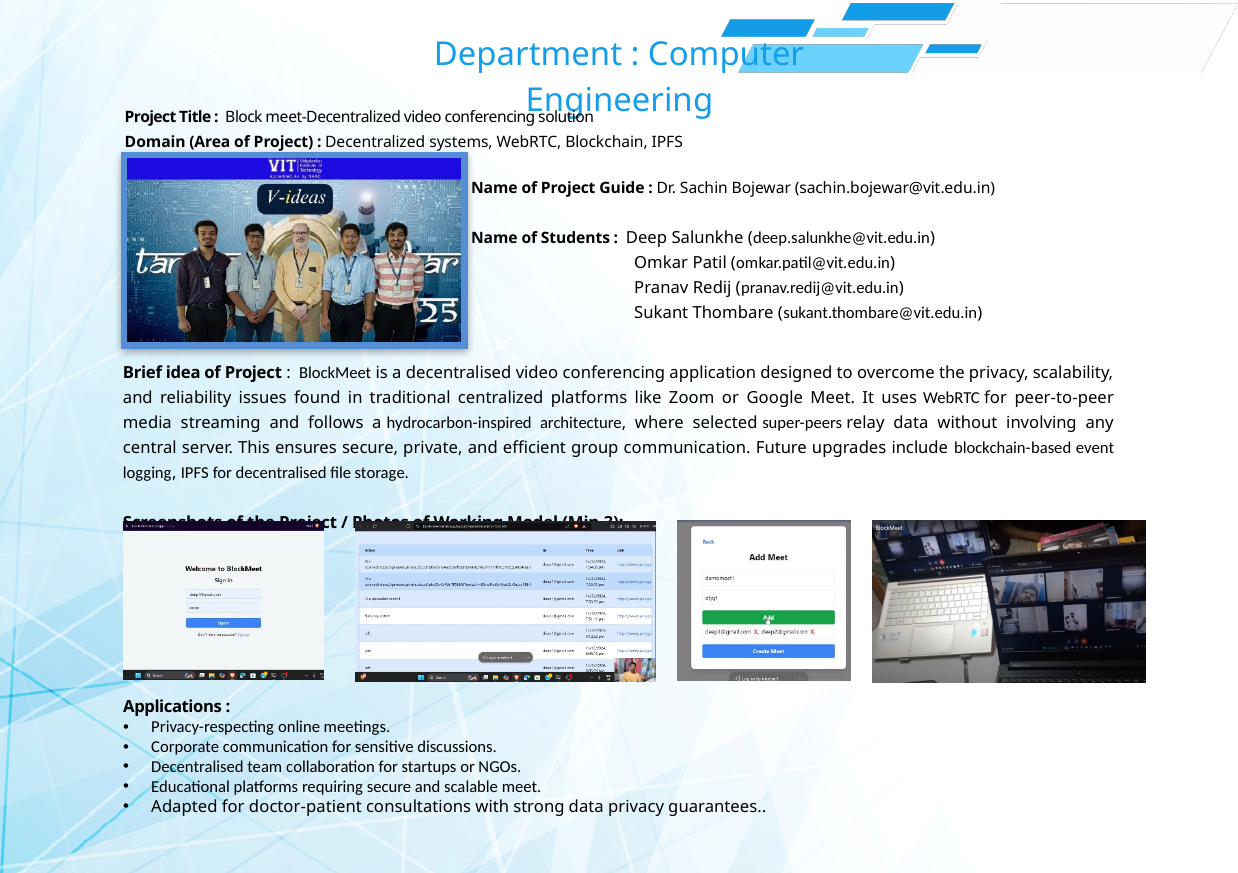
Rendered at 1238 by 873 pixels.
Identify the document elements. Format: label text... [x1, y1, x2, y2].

picture [122, 520, 325, 681]
picture [871, 520, 1146, 683]
text_box [0, 0, 1238, 873]
text_box Name of Project Guide : Dr. Sachin Bojewar (sachin.bojewar@vit.edu.in) Name of Students : Deep Salunkhe (deep.salunkhe@vit.edu.in) Omkar Patil (omkar.patil@vit.edu.in) Pranav Redij (pranav.redij@vit.edu.in) Sukant Thombare (sukant.thombare@vit.edu.in) [473, 171, 1038, 322]
picture [676, 520, 851, 681]
text_box Project Title : Block meet-Decentralized video conferencing solution Domain (Area of Project) : Decentralized systems, WebRTC, Blockchain, IPFS [124, 100, 926, 151]
text_box Applications : Privacy-respecting online meetings. Corporate communication for sensitive discussions. Decentralised team collaboration for startups or NGOs. Educational platforms requiring secure and scalable meet. Adapted for doctor-patient consultations with strong data privacy guarantees.. [123, 691, 1131, 842]
picture [127, 158, 462, 343]
text_box Brief idea of Project : BlockMeet is a decentralised video conferencing application designed to overcome the privacy, scalability, and reliability issues found in traditional centralized platforms like Zoom or Google Meet. It uses WebRTC for peer-to-peer media streaming and follows a hydrocarbon-inspired architecture, where selected super-peers relay data without involving any central server. This ensures secure, private, and efficient group communication. Future upgrades include blockchain-based event logging, IPFS for decentralised file storage. Screenshots of the Project / Photos of Working Model (Min.3): [123, 357, 1115, 533]
picture [355, 521, 656, 682]
text_box Department : Computer Engineering [390, 25, 849, 100]
text_box [721, 3, 1238, 73]
